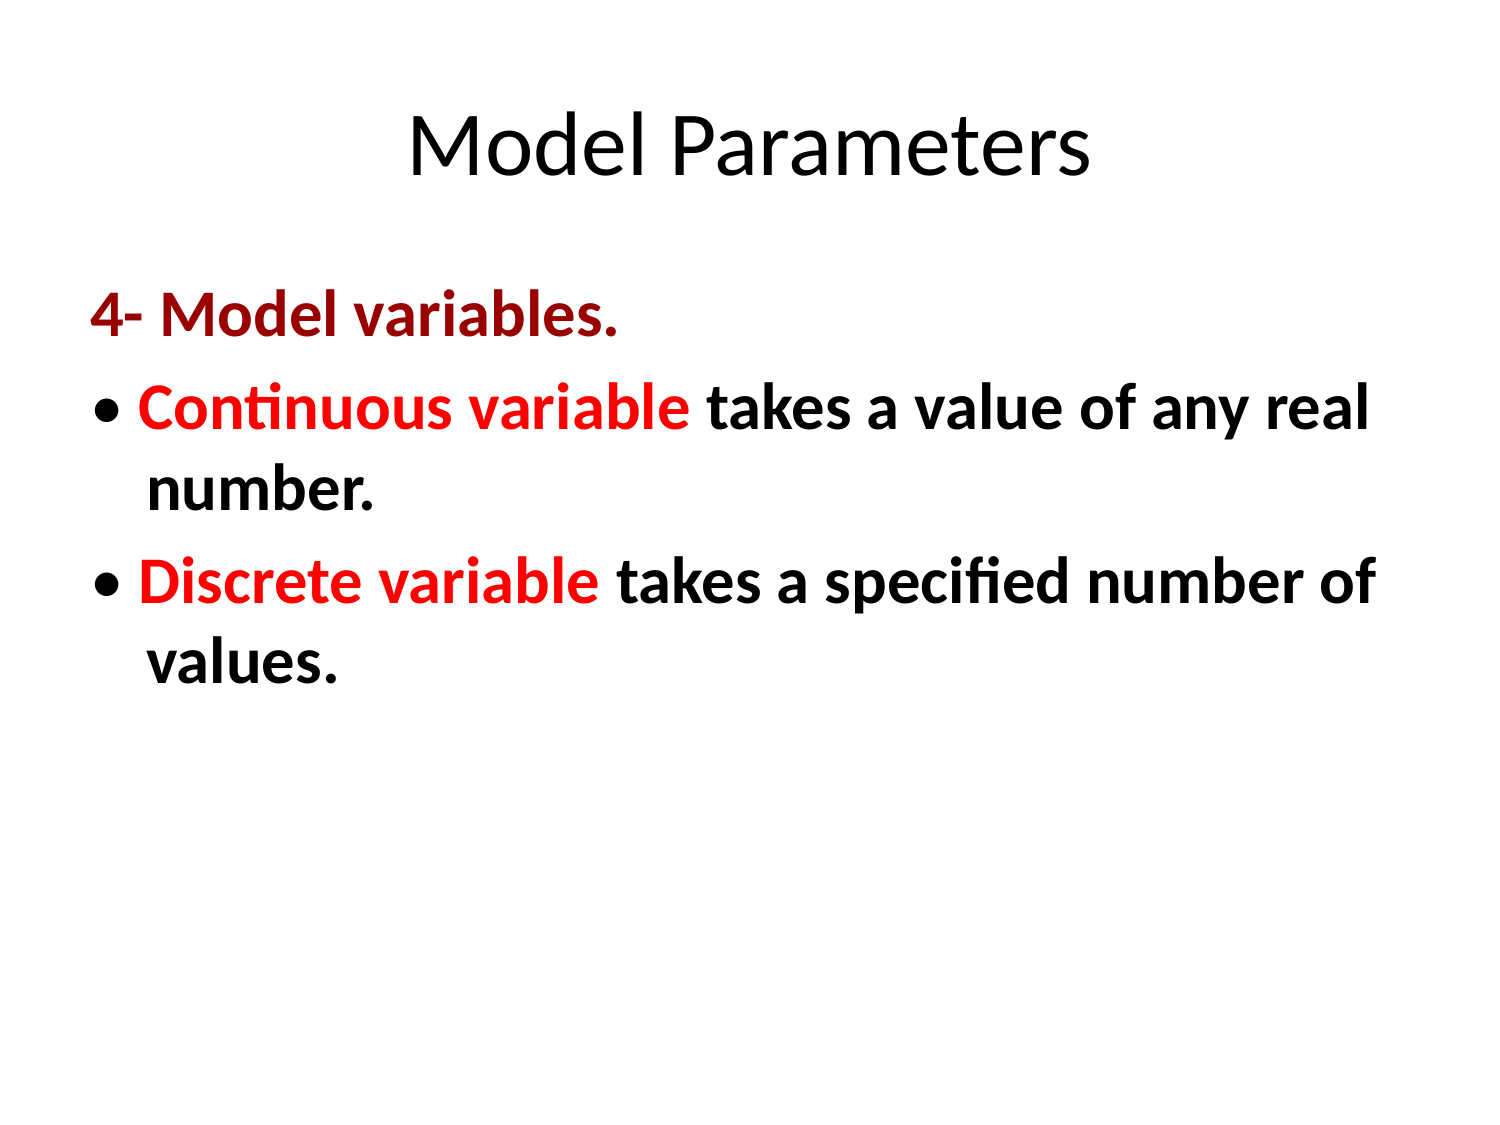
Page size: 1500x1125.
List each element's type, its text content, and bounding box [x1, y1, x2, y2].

list 4- Model variables. • Continuous variable takes a value of any real number. • Discrete variable takes a specified number of values. [75, 262, 1425, 1005]
title Model Parameters [75, 45, 1425, 233]
